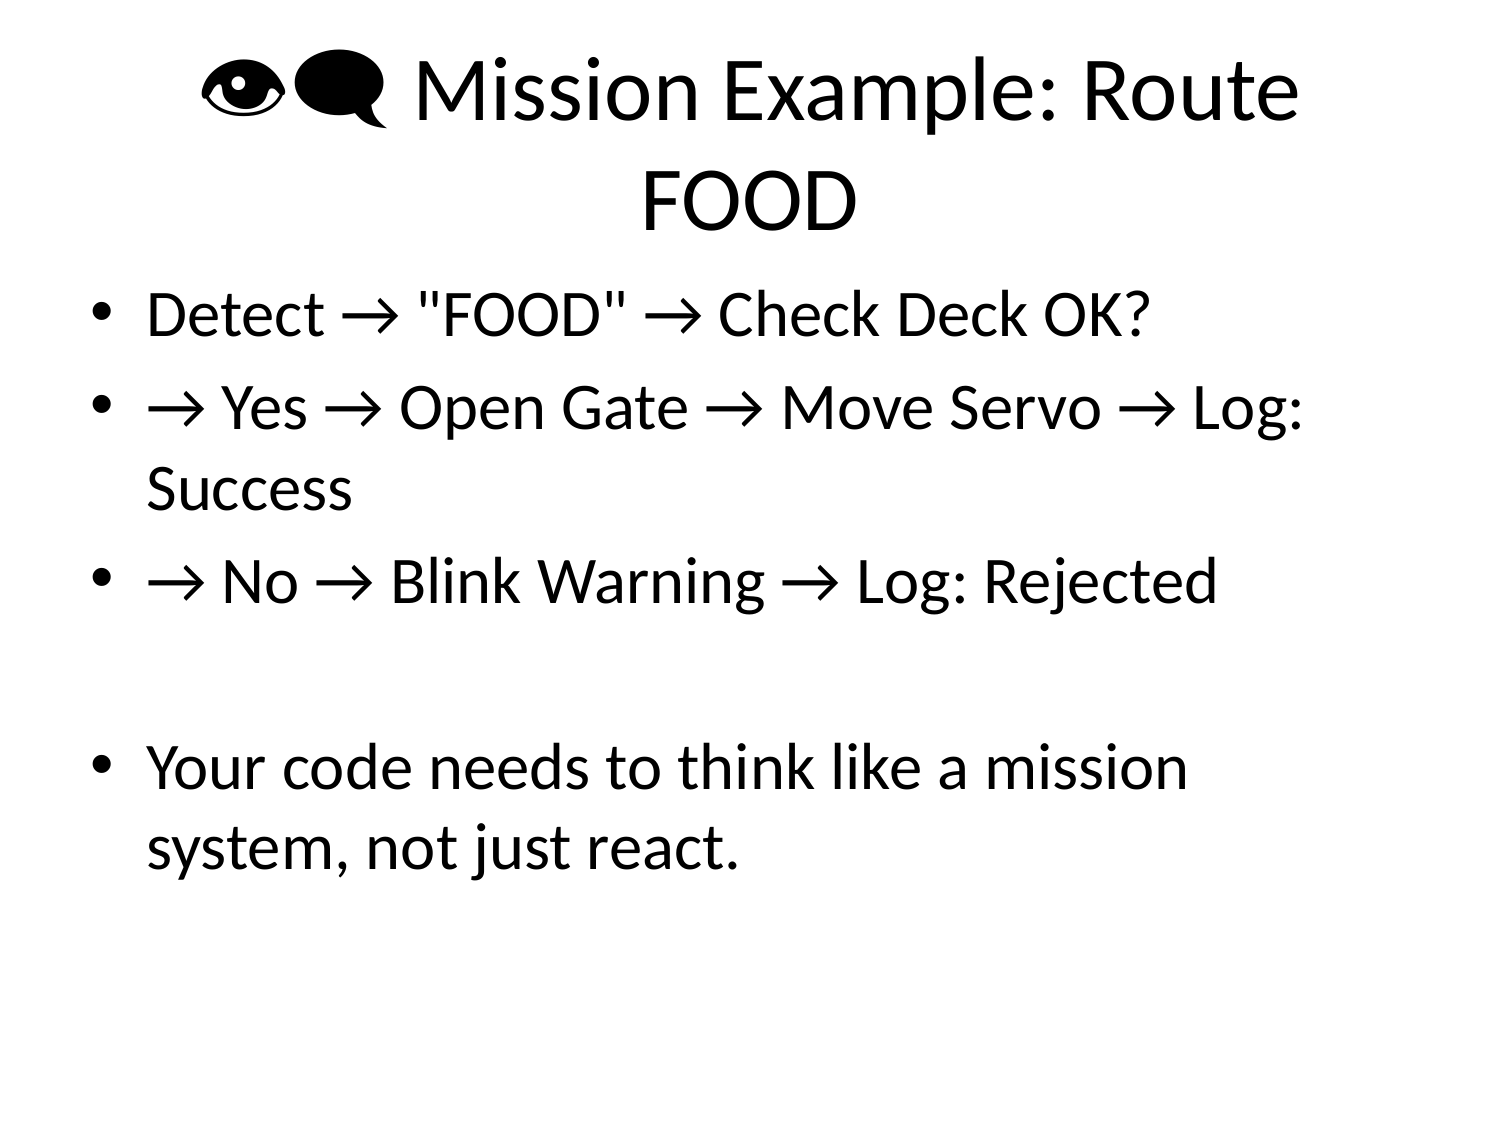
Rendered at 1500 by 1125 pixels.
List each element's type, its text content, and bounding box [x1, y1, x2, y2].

list Detect → "FOOD" → Check Deck OK? → Yes → Open Gate → Move Servo → Log: Success → No → Blink Warning → Log: Rejected Your code needs to think like a mission system, not just react. [75, 262, 1425, 1005]
title 👁️‍🗨️ Mission Example: Route FOOD [75, 45, 1425, 233]
